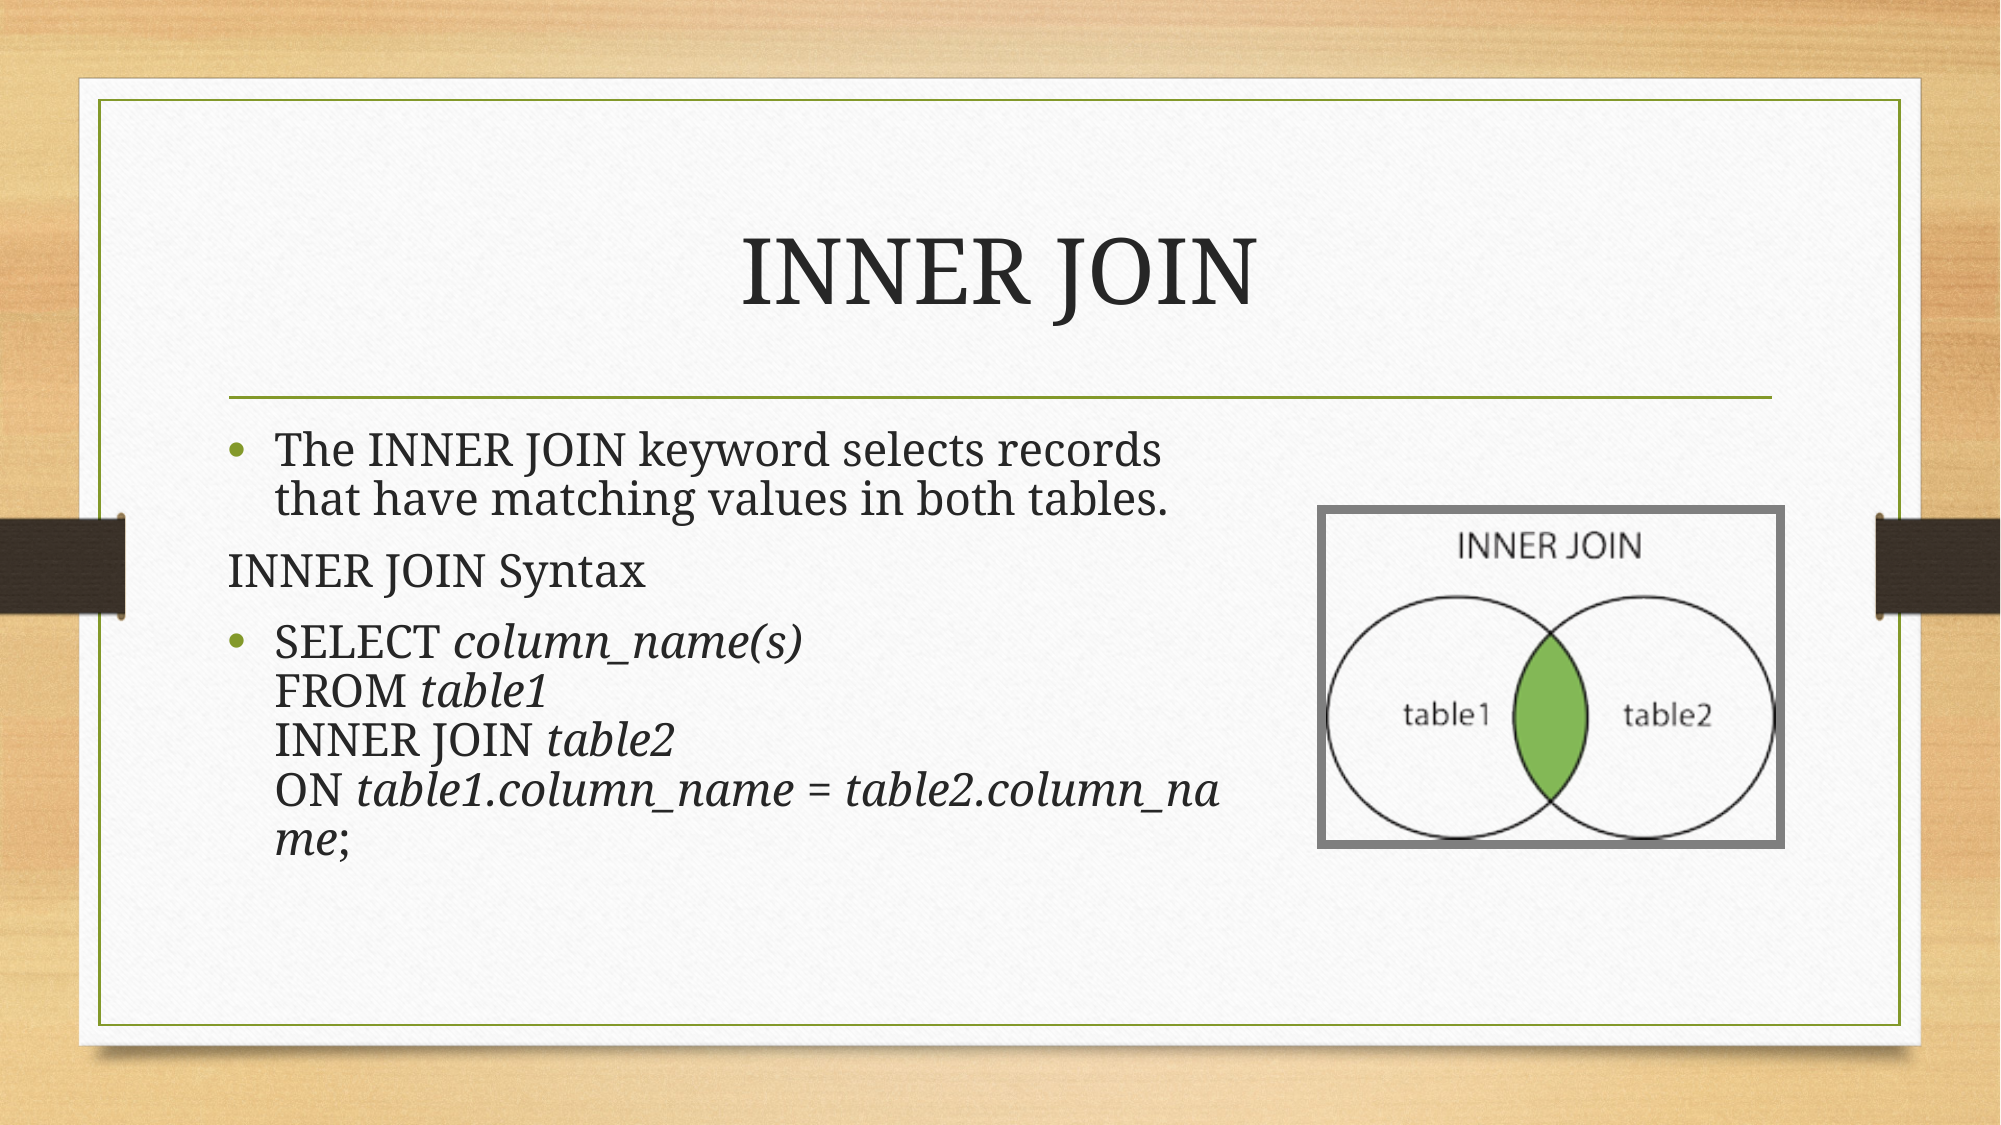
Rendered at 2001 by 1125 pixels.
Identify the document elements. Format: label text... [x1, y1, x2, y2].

list The INNER JOIN keyword selects records that have matching values in both tables. INNER JOIN Syntax SELECT column_name(s) FROM table1 INNER JOIN table2 ON table1.column_name = table2.column_name; [212, 419, 1239, 964]
picture [0, 0, 2001, 1125]
title INNER JOIN [212, 161, 1788, 375]
